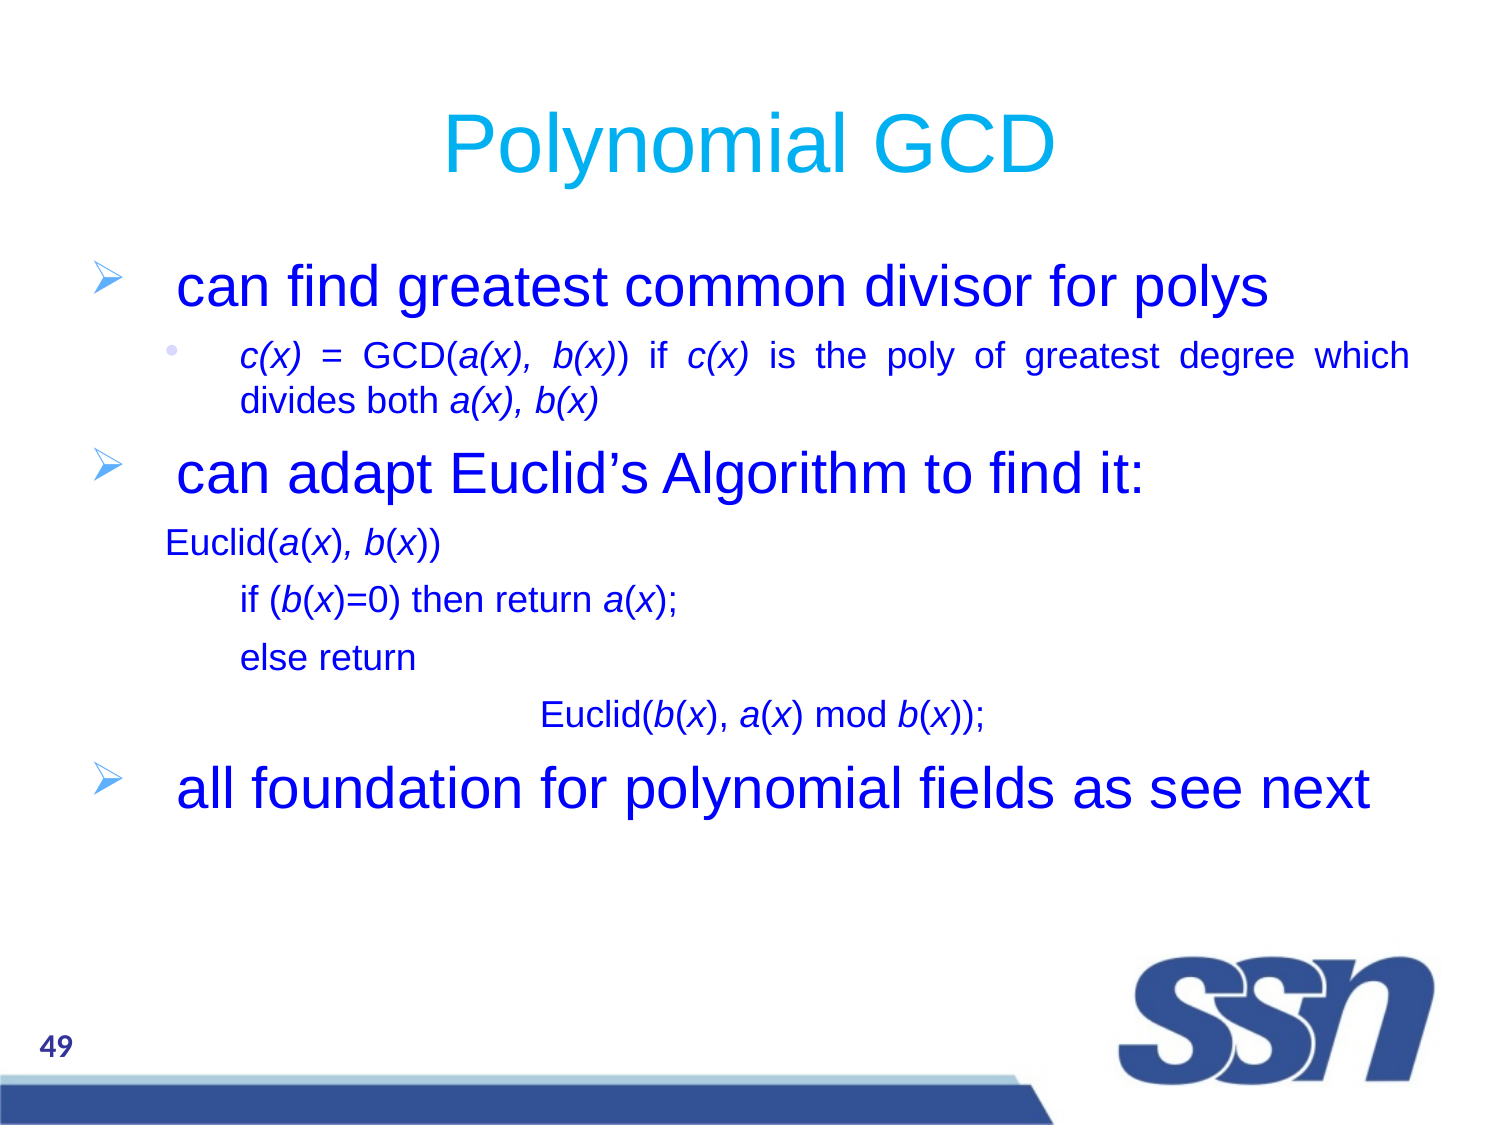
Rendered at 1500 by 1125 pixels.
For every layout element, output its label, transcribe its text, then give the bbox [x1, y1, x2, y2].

picture [0, 913, 1500, 1125]
text_box can find greatest common divisor for polys c(x) = GCD(a(x), b(x)) if c(x) is the poly of greatest degree which divides both a(x), b(x) can adapt Euclid’s Algorithm to find it: Euclid(a(x), b(x)) if (b(x)=0) then return a(x); else return Euclid(b(x), a(x) mod b(x)); all foundation for polynomial fields as see next [74, 240, 1425, 972]
text_box Polynomial GCD [74, 45, 1425, 233]
